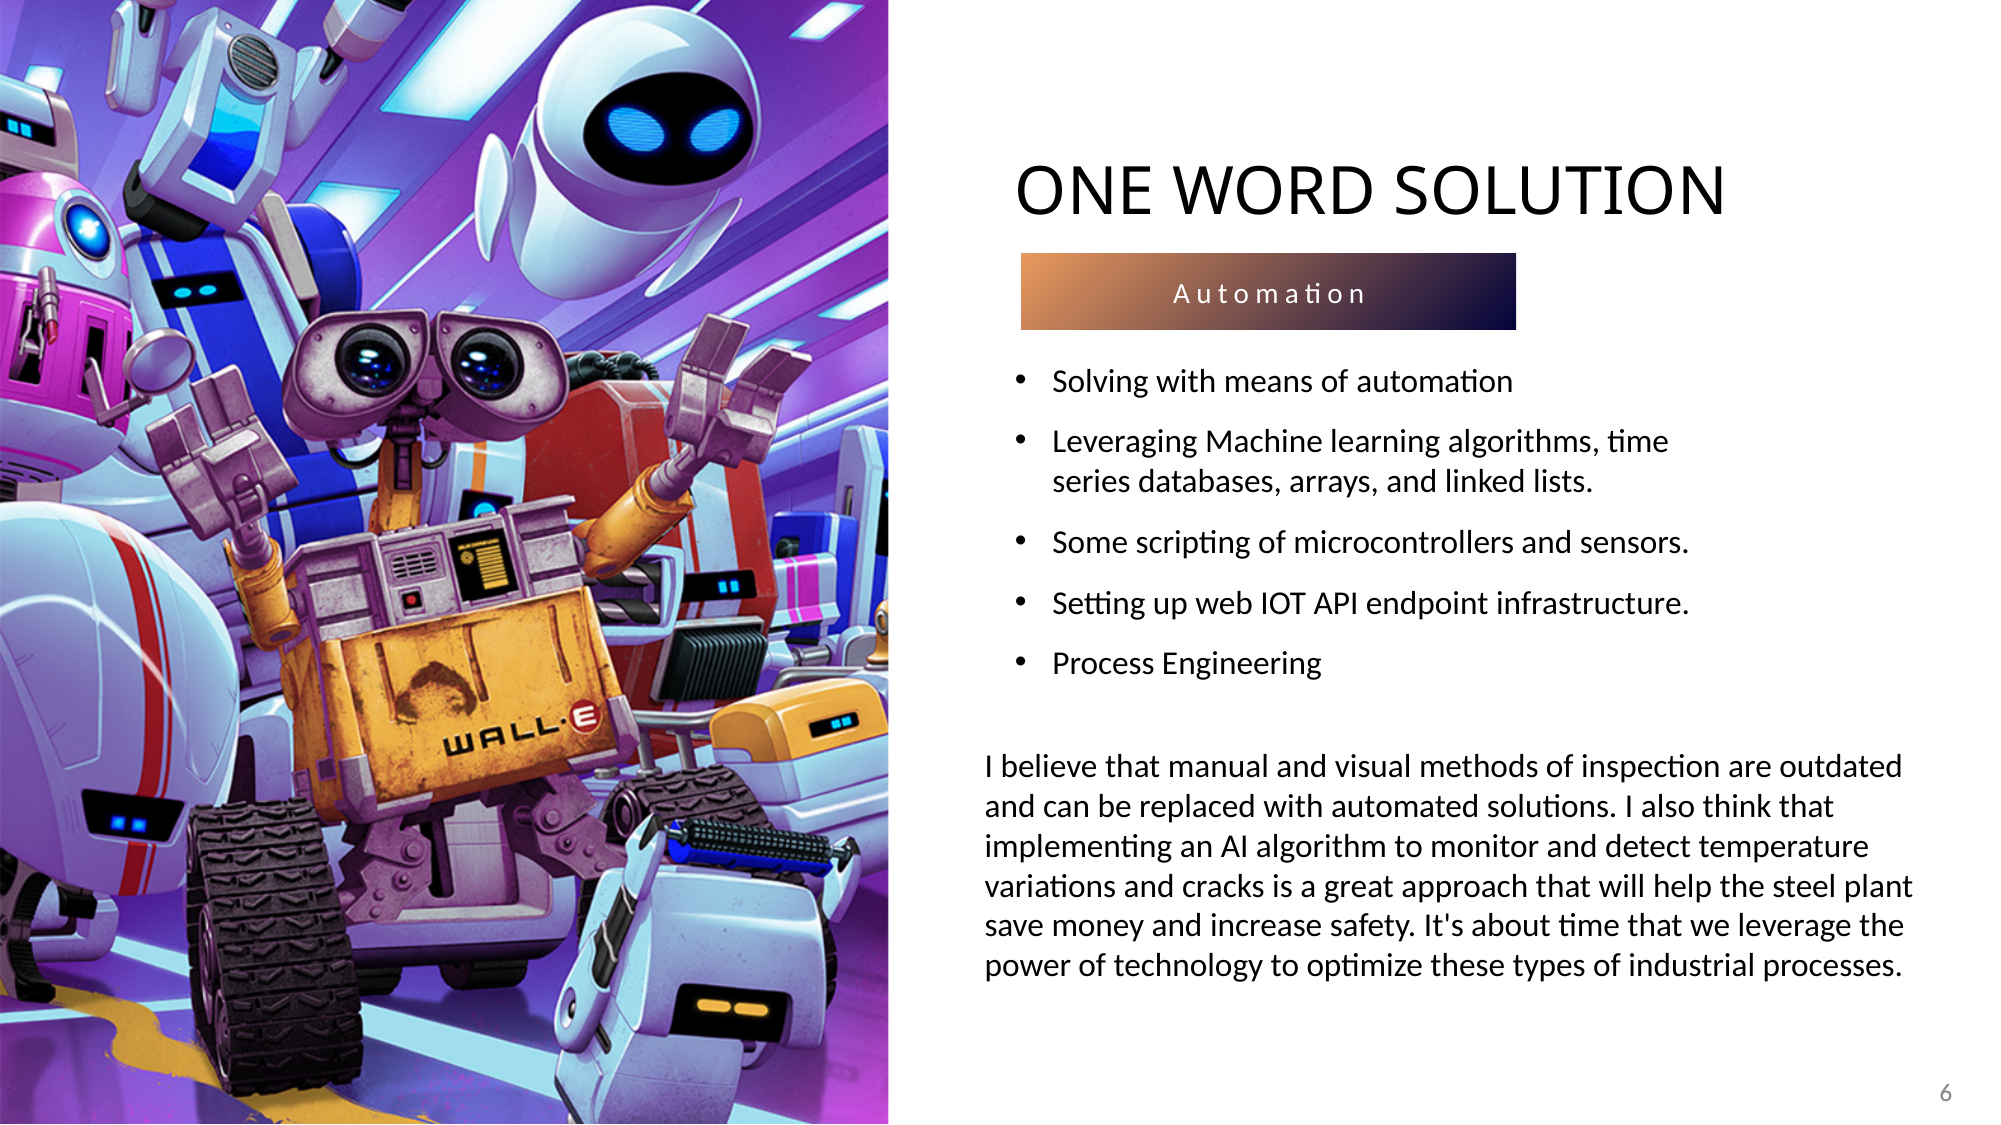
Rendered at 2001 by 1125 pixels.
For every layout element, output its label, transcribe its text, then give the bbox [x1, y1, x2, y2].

picture [0, 0, 889, 1124]
list Automation [1021, 253, 1517, 330]
title One word solution [999, 100, 1968, 246]
text_box I believe that manual and visual methods of inspection are outdated and can be replaced with automated solutions. I also think that implementing an AI algorithm to monitor and detect temperature variations and cracks is a great approach that will help the steel plant save money and increase safety. It's about time that we leverage the power of technology to optimize these types of industrial processes. [969, 736, 1937, 1109]
slide_number 6 [1894, 1061, 1968, 1121]
text_box [999, 638, 1762, 736]
list Solving with means of automation Leveraging Machine learning algorithms, time series databases, arrays, and linked lists. Some scripting of microcontrollers and sensors. Setting up web IOT API endpoint infrastructure. Process Engineering [999, 351, 1763, 716]
